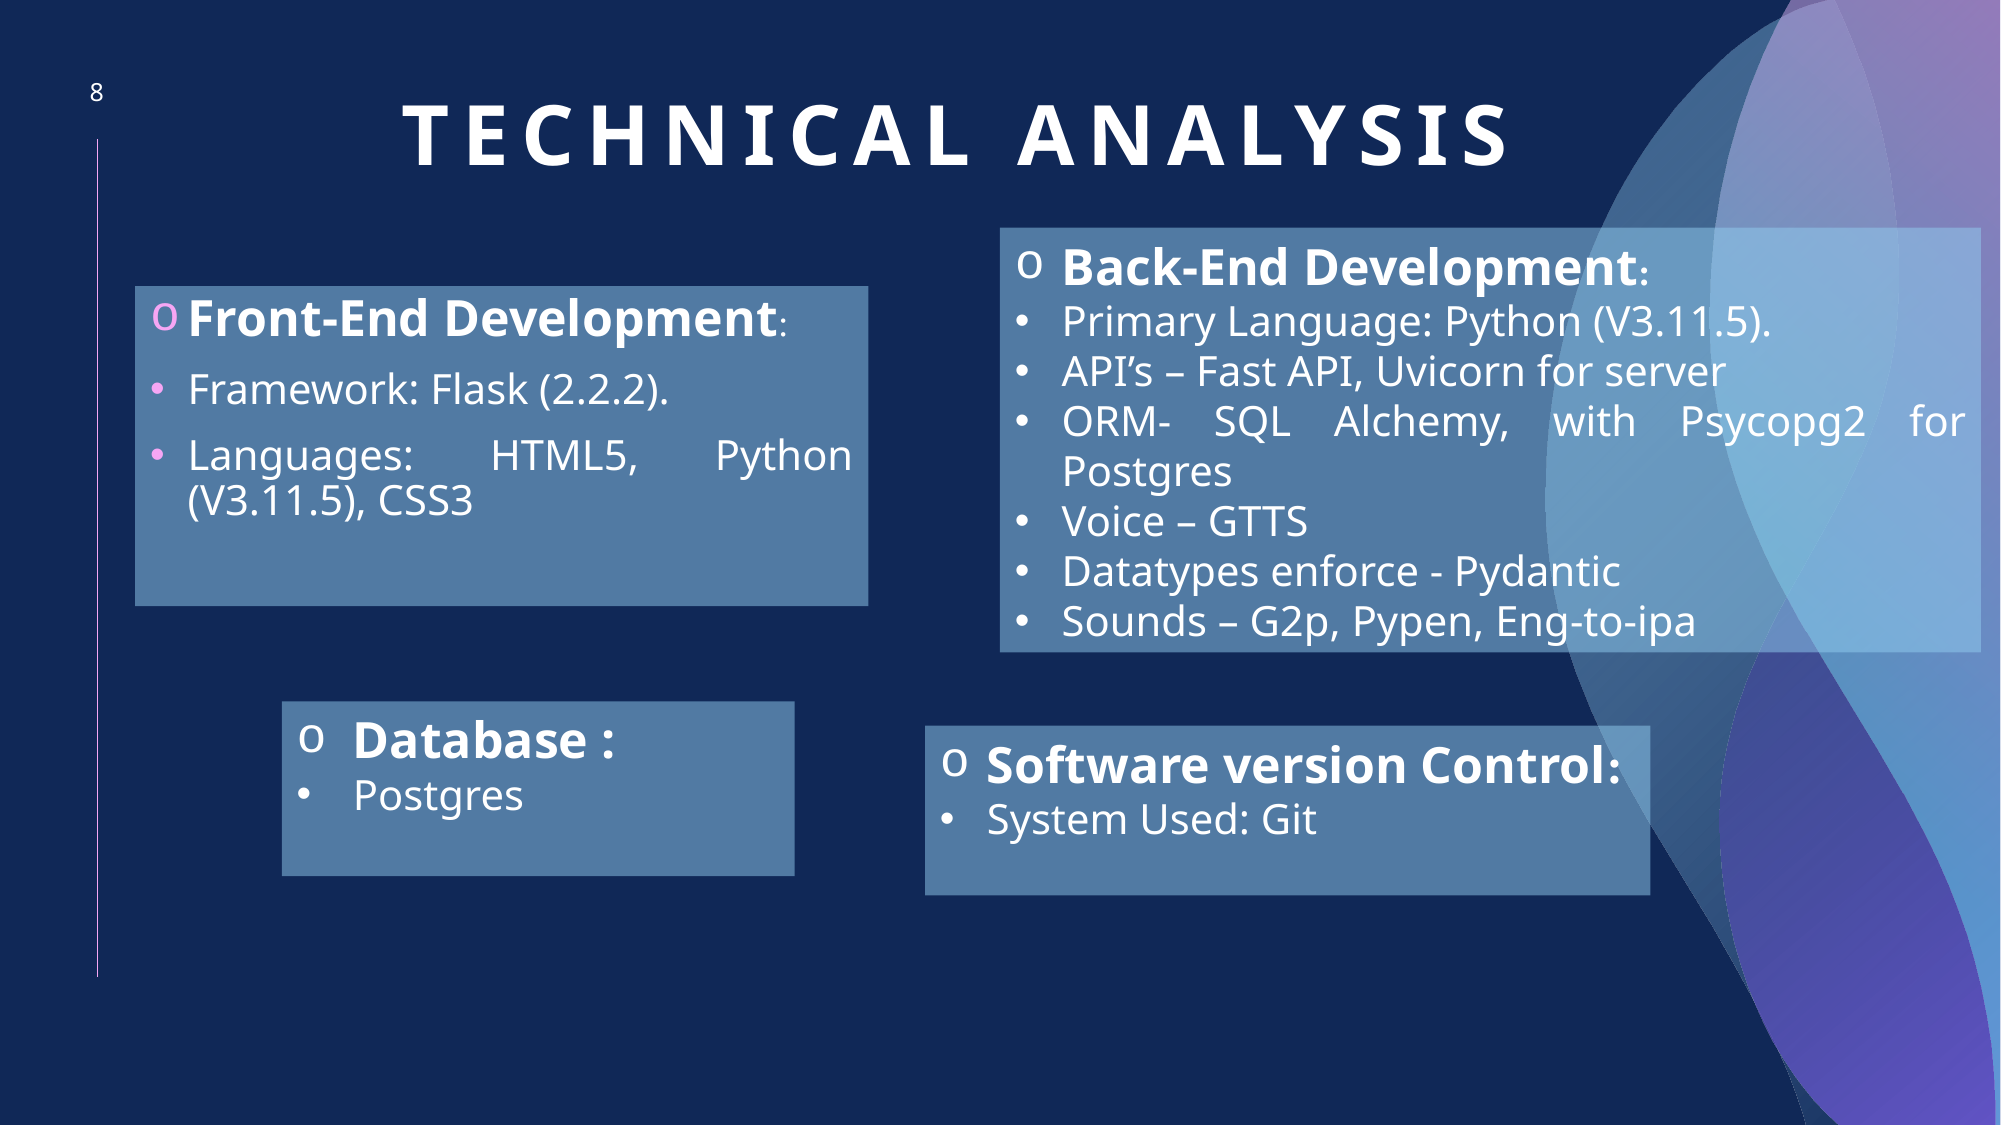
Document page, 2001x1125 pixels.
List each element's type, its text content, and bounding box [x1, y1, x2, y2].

list Front-End Development: Framework: Flask (2.2.2). Languages: HTML5, Python (V3.11.5), CSS3 [135, 286, 869, 607]
text_box Software version Control: System Used: Git [925, 725, 1651, 896]
text_box Back-End Development: Primary Language: Python (V3.11.5). API’s – Fast API, Uvicorn for server ORM- SQL Alchemy, with Psycopg2 for Postgres Voice – GTTS Datatypes enforce - Pydantic Sounds – G2p, Pypen, Eng-to-ipa [999, 227, 1981, 653]
slide_number 8 [53, 67, 140, 119]
title Technical analysis [227, 15, 1684, 191]
text_box Database : Postgres [281, 701, 795, 877]
